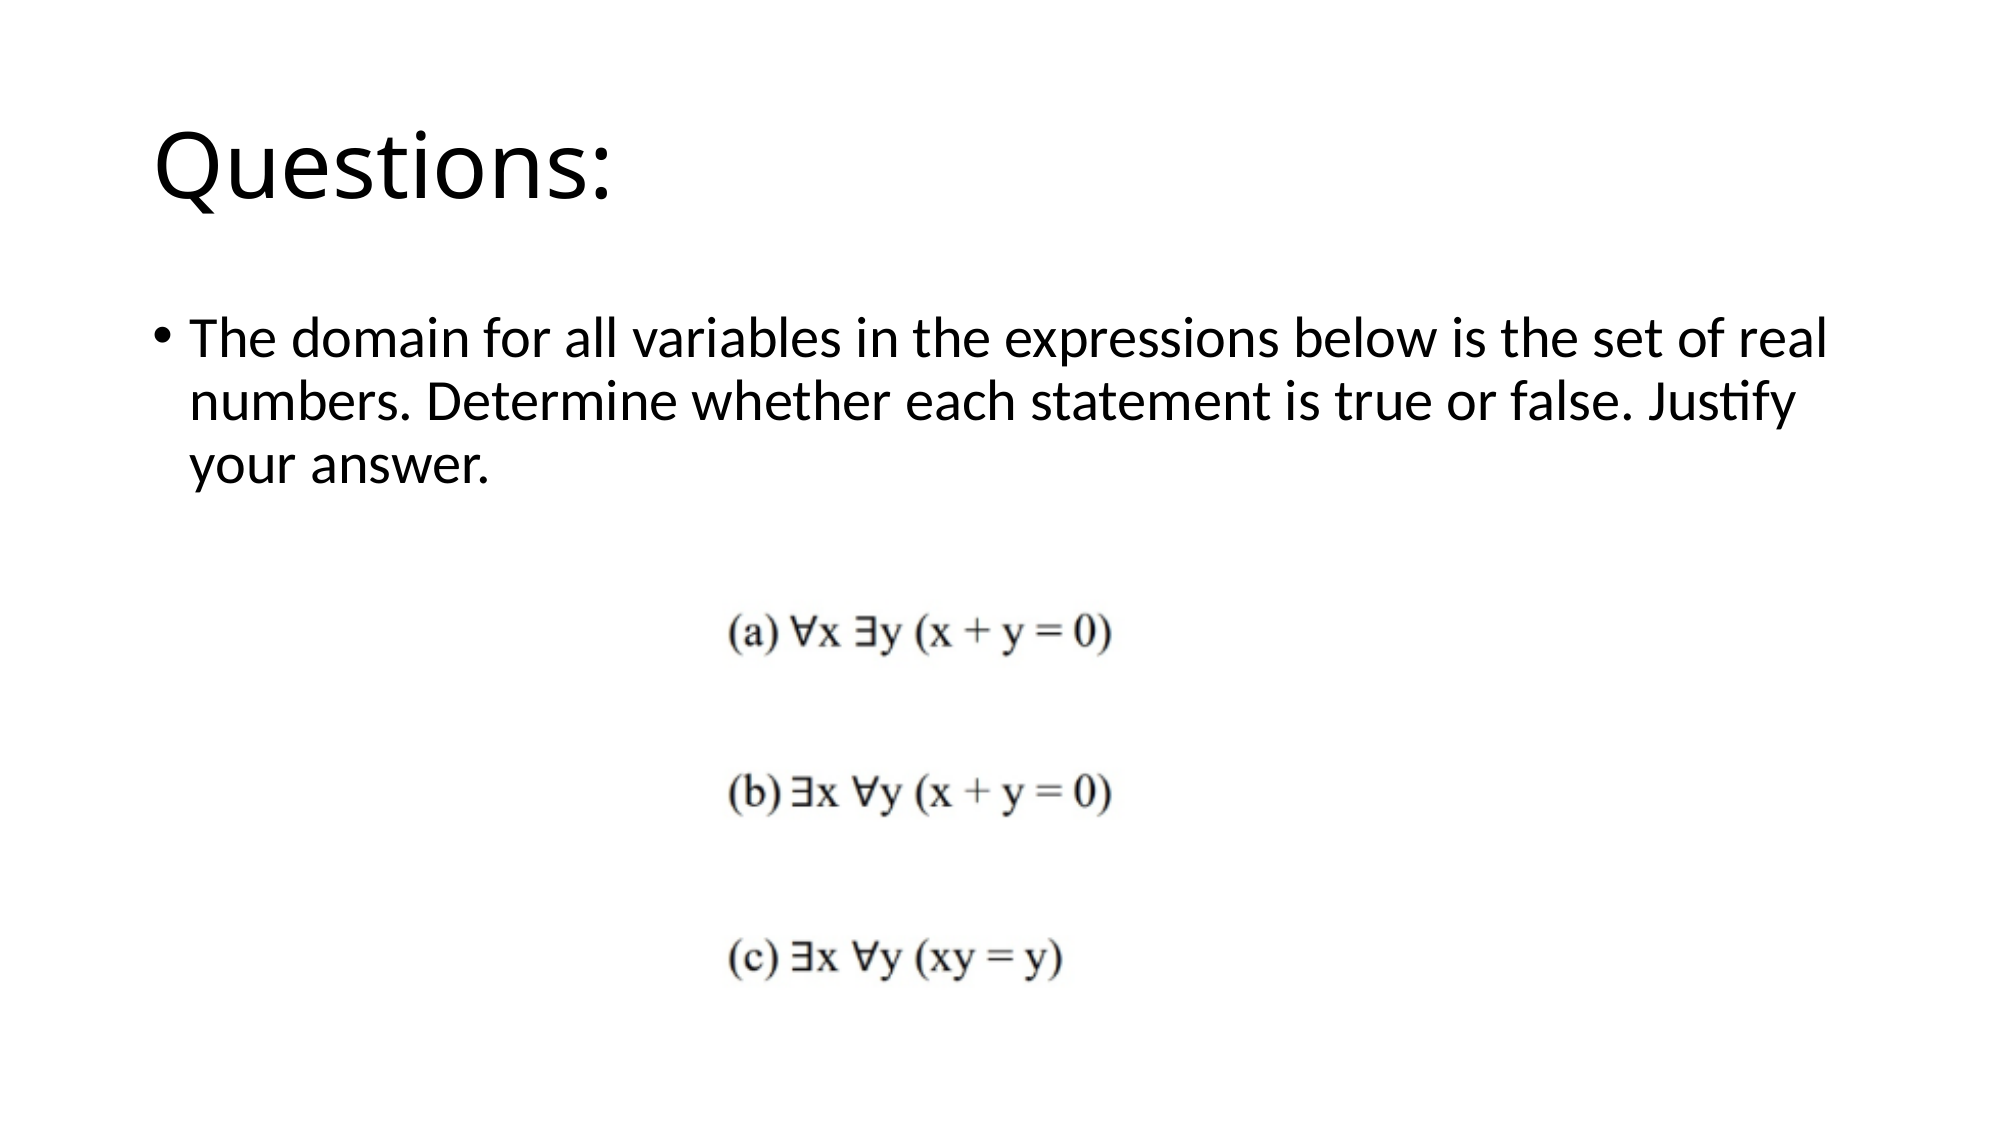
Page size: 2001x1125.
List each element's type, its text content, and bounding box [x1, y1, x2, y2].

list The domain for all variables in the expressions below is the set of real numbers. Determine whether each statement is true or false. Justify your answer. [137, 299, 1863, 1014]
picture [705, 594, 1586, 1014]
title Questions: [137, 59, 1863, 278]
